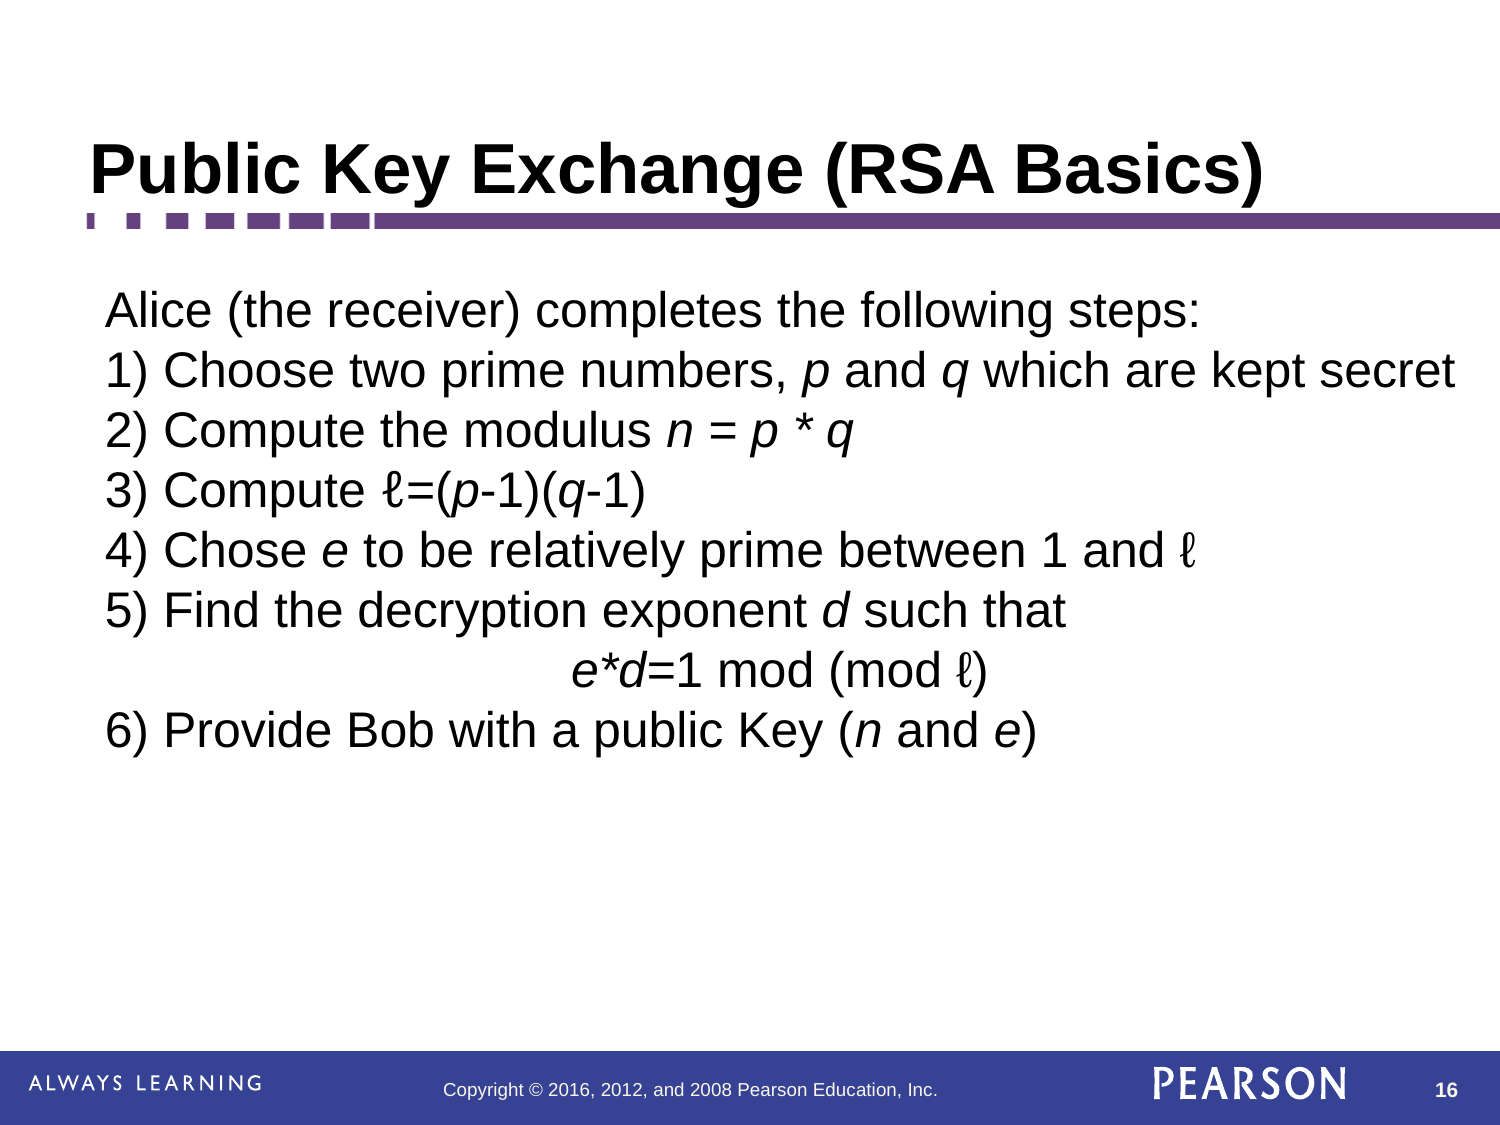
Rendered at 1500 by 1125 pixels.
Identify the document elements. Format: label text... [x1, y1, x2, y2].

picture [60, 213, 1500, 229]
text_box [74, 262, 938, 353]
text_box Alice (the receiver) completes the following steps: 1) Choose two prime numbers, p and q which are kept secret 2) Compute the modulus n = p * q 3) Compute ℓ=(p-1)(q-1) 4) Chose e to be relatively prime between 1 and ℓ 5) Find the decryption exponent d such that e*d=1 mod (mod ℓ) 6) Provide Bob with a public Key (n and e) [90, 270, 1471, 810]
text_box Public Key Exchange (RSA Basics) [74, 27, 1425, 215]
